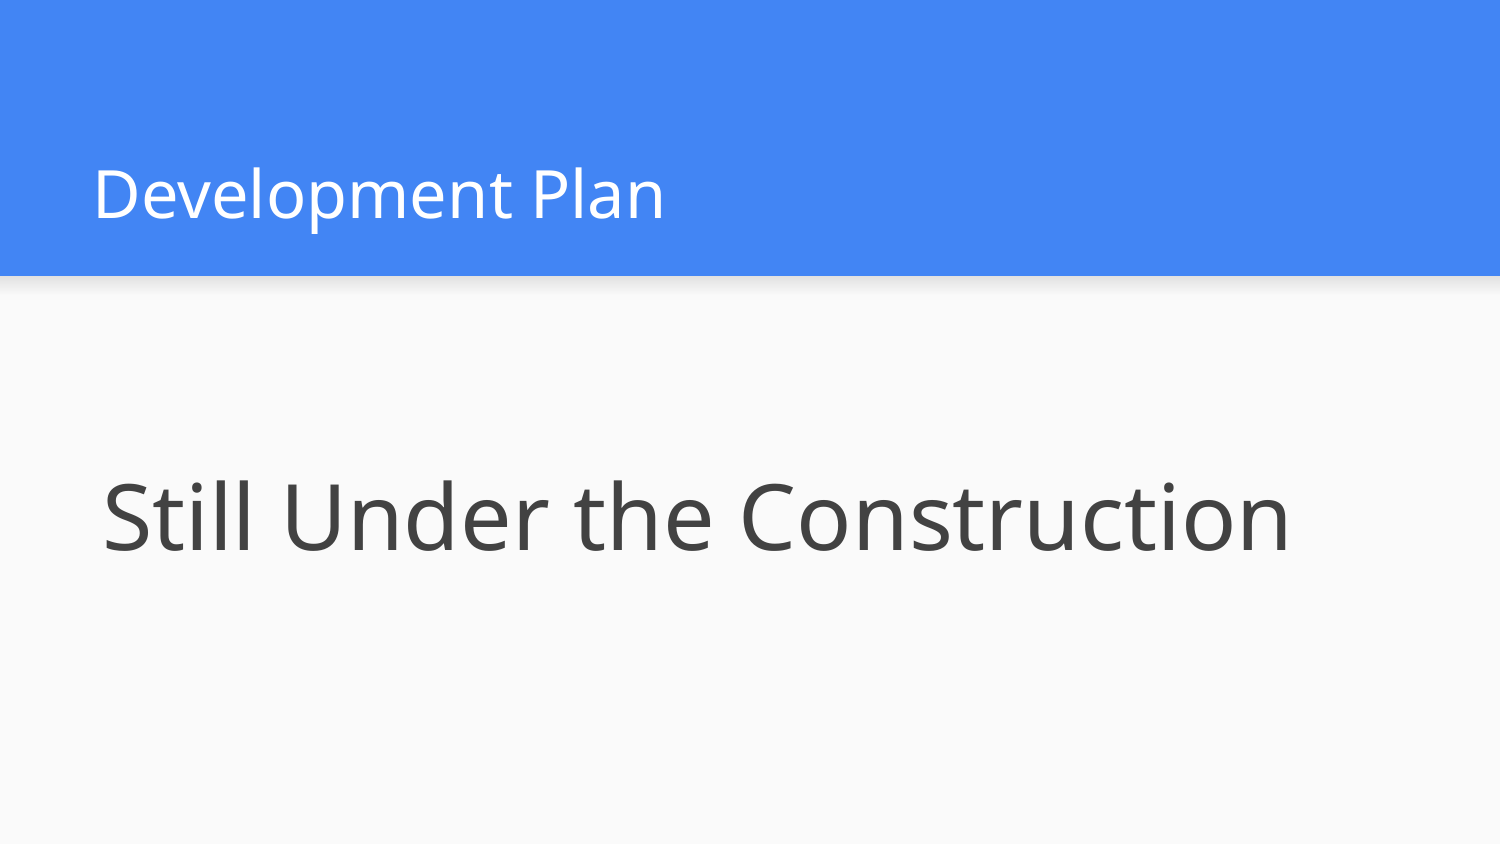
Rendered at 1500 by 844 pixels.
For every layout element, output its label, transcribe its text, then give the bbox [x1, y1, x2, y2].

title Still Under the Construction [87, 457, 1437, 584]
title Development Plan [77, 121, 1427, 248]
